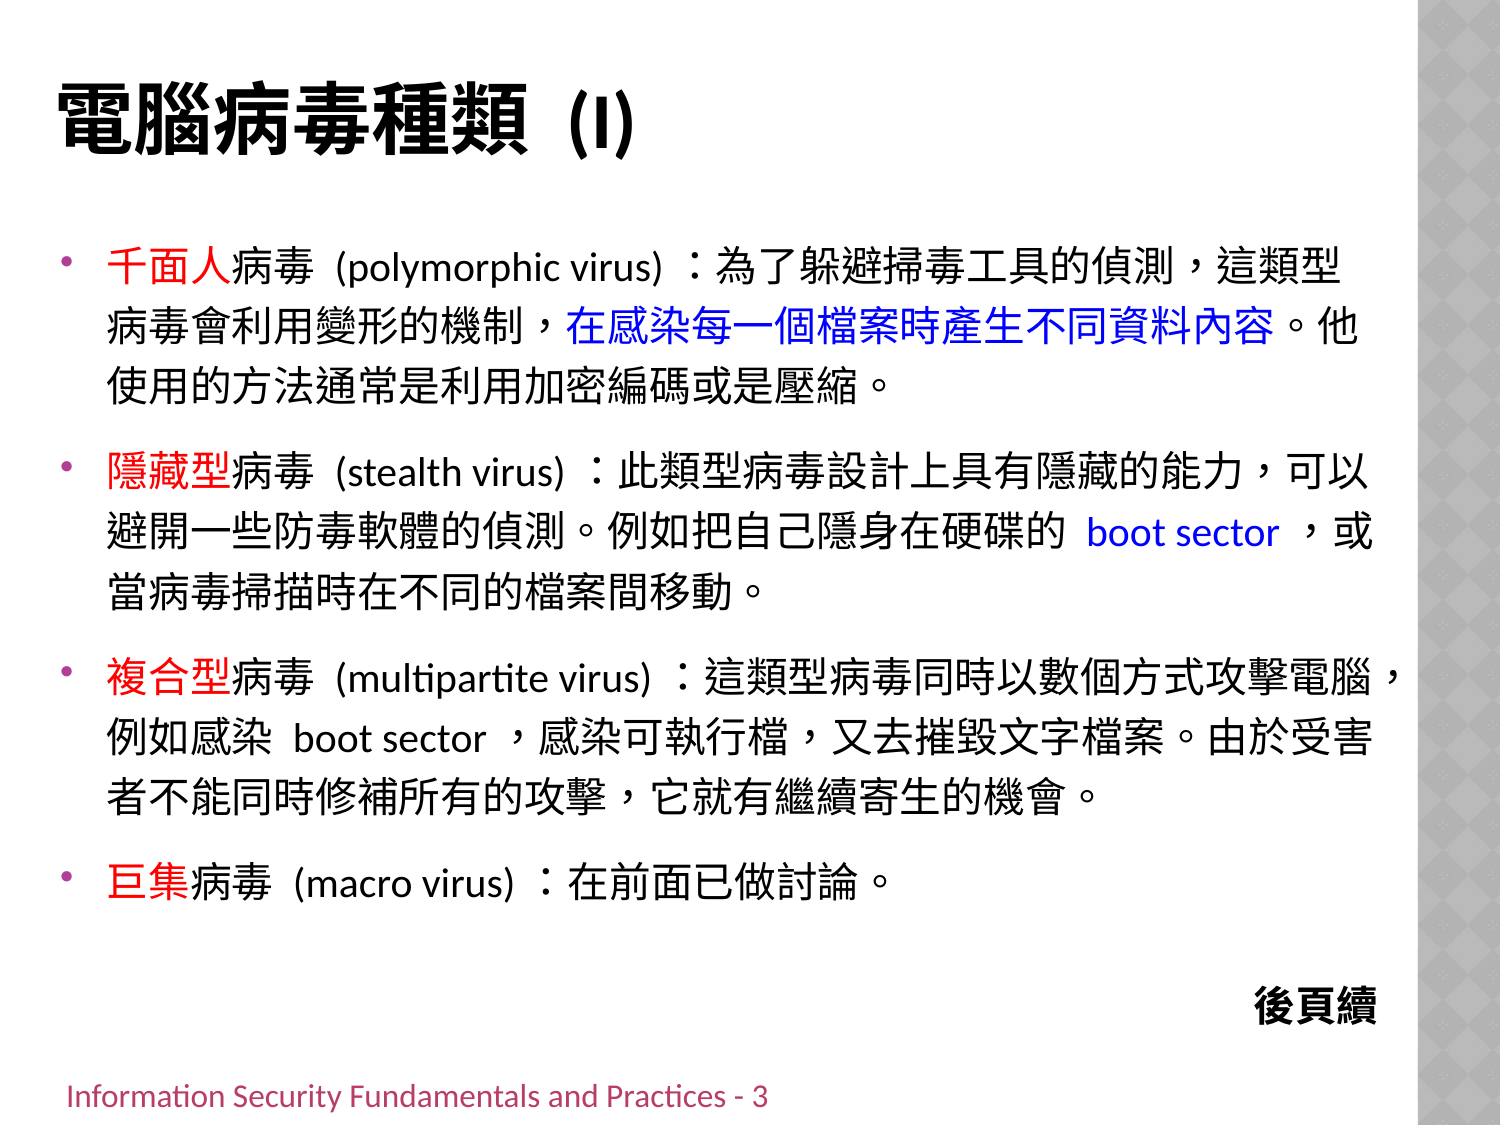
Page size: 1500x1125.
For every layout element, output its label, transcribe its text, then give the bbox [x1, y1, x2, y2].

list 千面人病毒 (polymorphic virus)：為了躲避掃毒工具的偵測，這類型病毒會利用變形的機制，在感染每一個檔案時產生不同資料內容。他使用的方法通常是利用加密編碼或是壓縮。 隱藏型病毒 (stealth virus)：此類型病毒設計上具有隱藏的能力，可以避開一些防毒軟體的偵測。例如把自己隱身在硬碟的 boot sector，或當病毒掃描時在不同的檔案間移動。 複合型病毒 (multipartite virus)：這類型病毒同時以數個方式攻擊電腦，例如感染 boot sector，感染可執行檔，又去摧毀文字檔案。由於受害者不能同時修補所有的攻擊，它就有繼續寄生的機會。 巨集病毒 (macro virus)：在前面已做討論。 [46, 222, 1395, 1059]
title 電腦病毒種類 (I) [46, 52, 1395, 164]
text_box 後頁續 [1238, 972, 1394, 1038]
